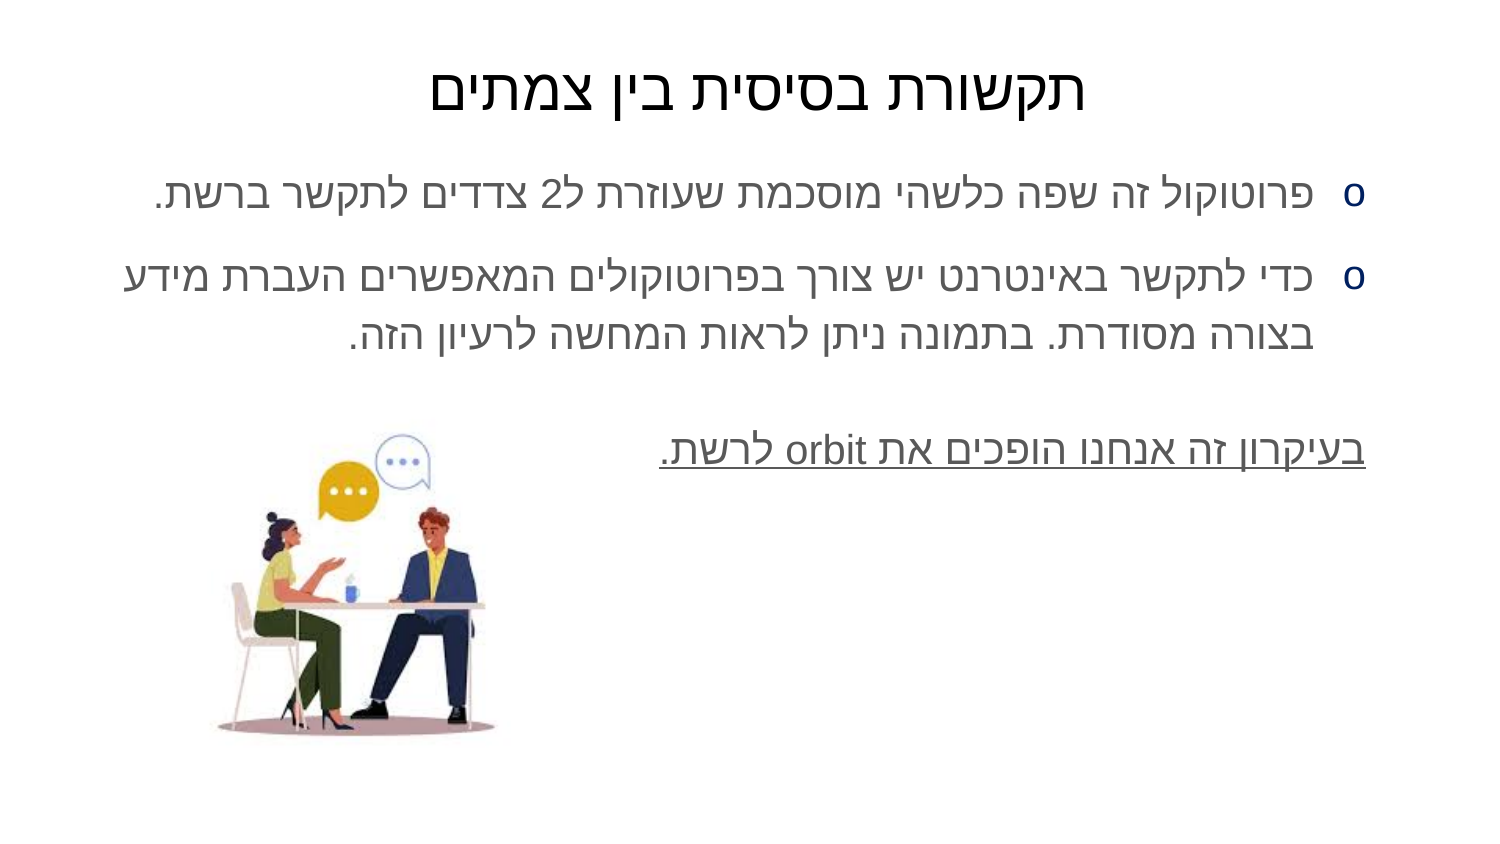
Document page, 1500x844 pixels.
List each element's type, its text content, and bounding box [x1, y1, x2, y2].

title תקשורת בסיסית בין צמתים [103, 44, 1397, 208]
picture [185, 394, 528, 755]
list פרוטוקול זה שפה כלשהי מוסכמת שעוזרת ל2 צדדים לתקשר ברשת. כדי לתקשר באינטרנט יש צורך בפרוטוקולים המאפשרים העברת מידע בצורה מסודרת. בתמונה ניתן לראות המחשה לרעיון הזה. בעיקרון זה אנחנו הופכים את orbit לרשת. [107, 154, 1402, 690]
